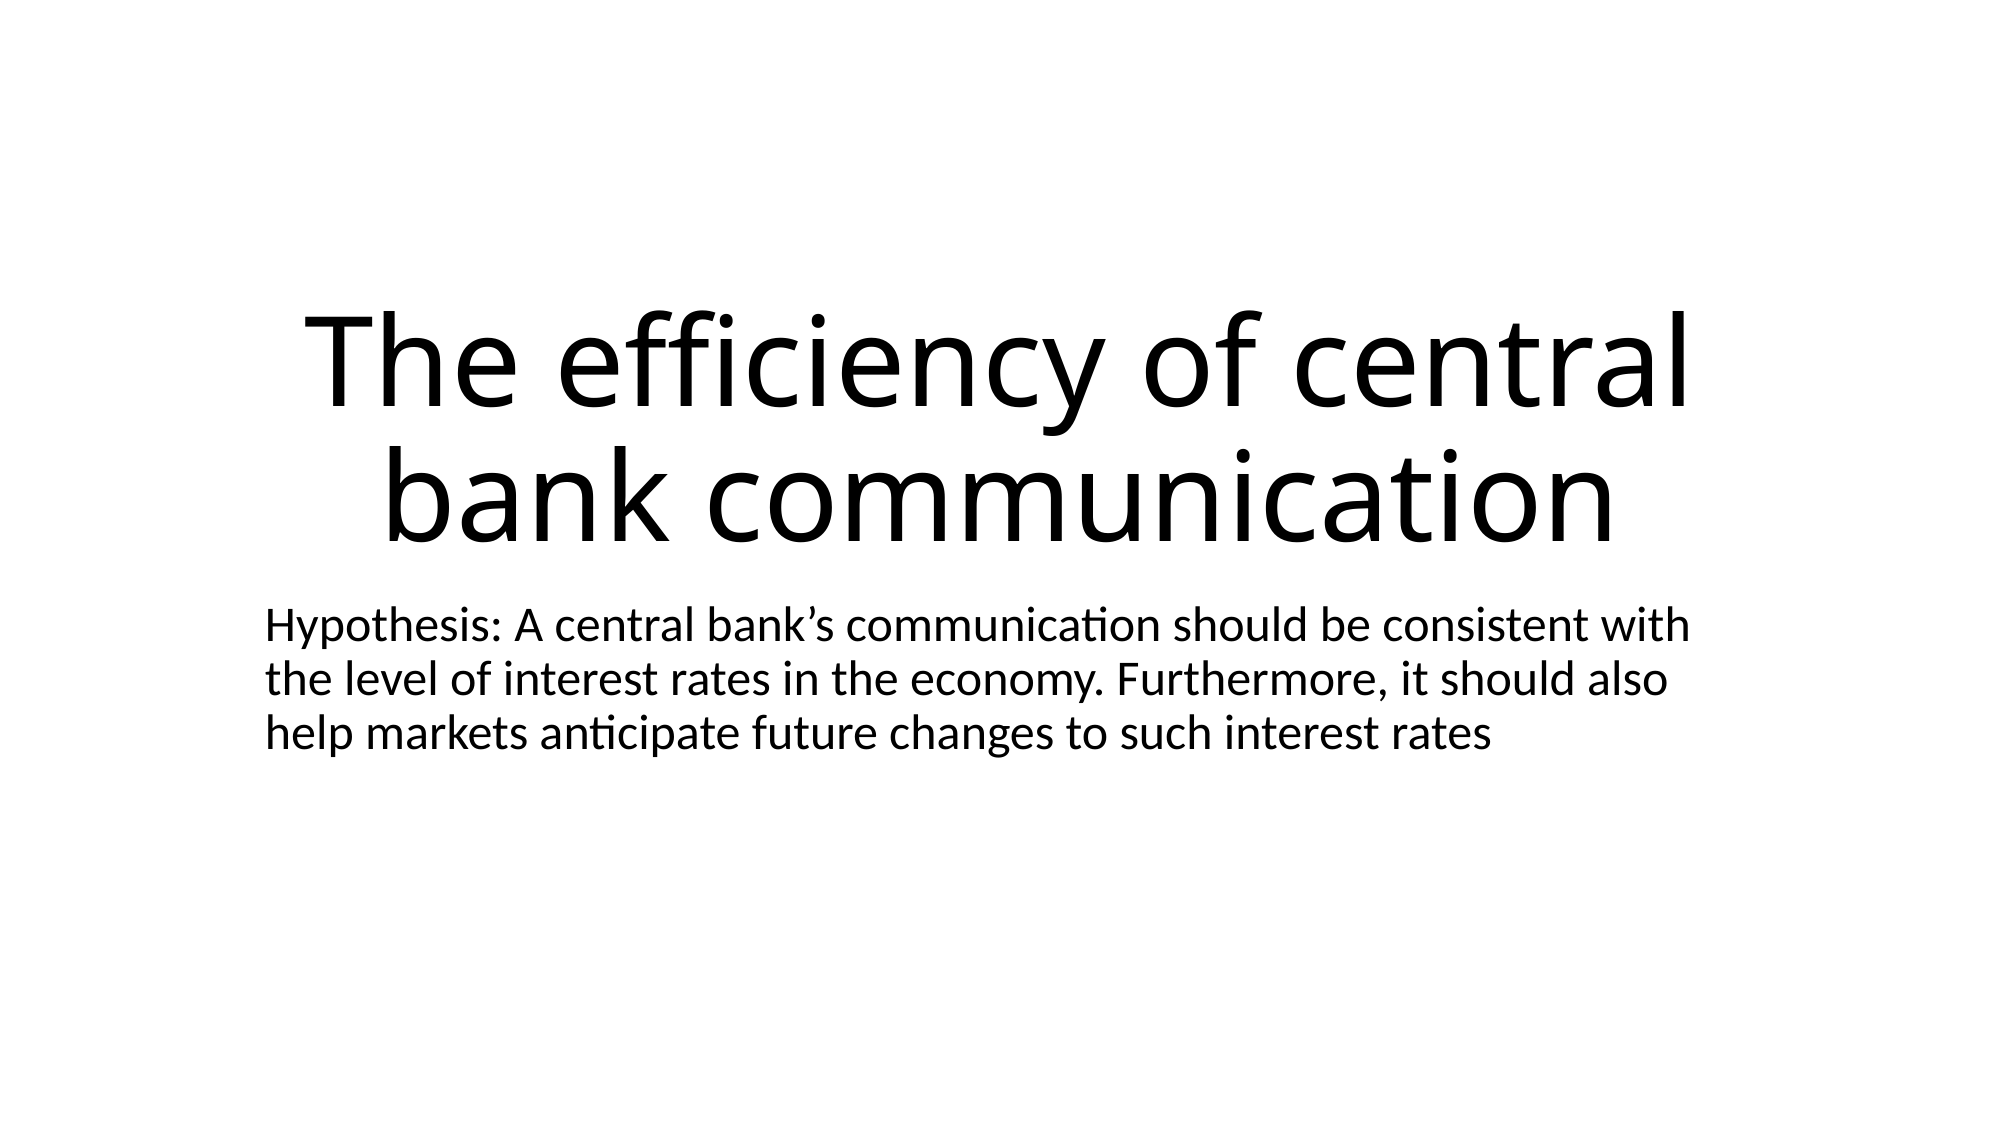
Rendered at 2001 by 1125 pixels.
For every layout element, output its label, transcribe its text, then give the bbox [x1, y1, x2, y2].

title The efficiency of central bank communication [249, 184, 1750, 576]
subtitle Hypothesis: A central bank’s communication should be consistent with the level of interest rates in the economy. Furthermore, it should also help markets anticipate future changes to such interest rates [249, 590, 1750, 863]
